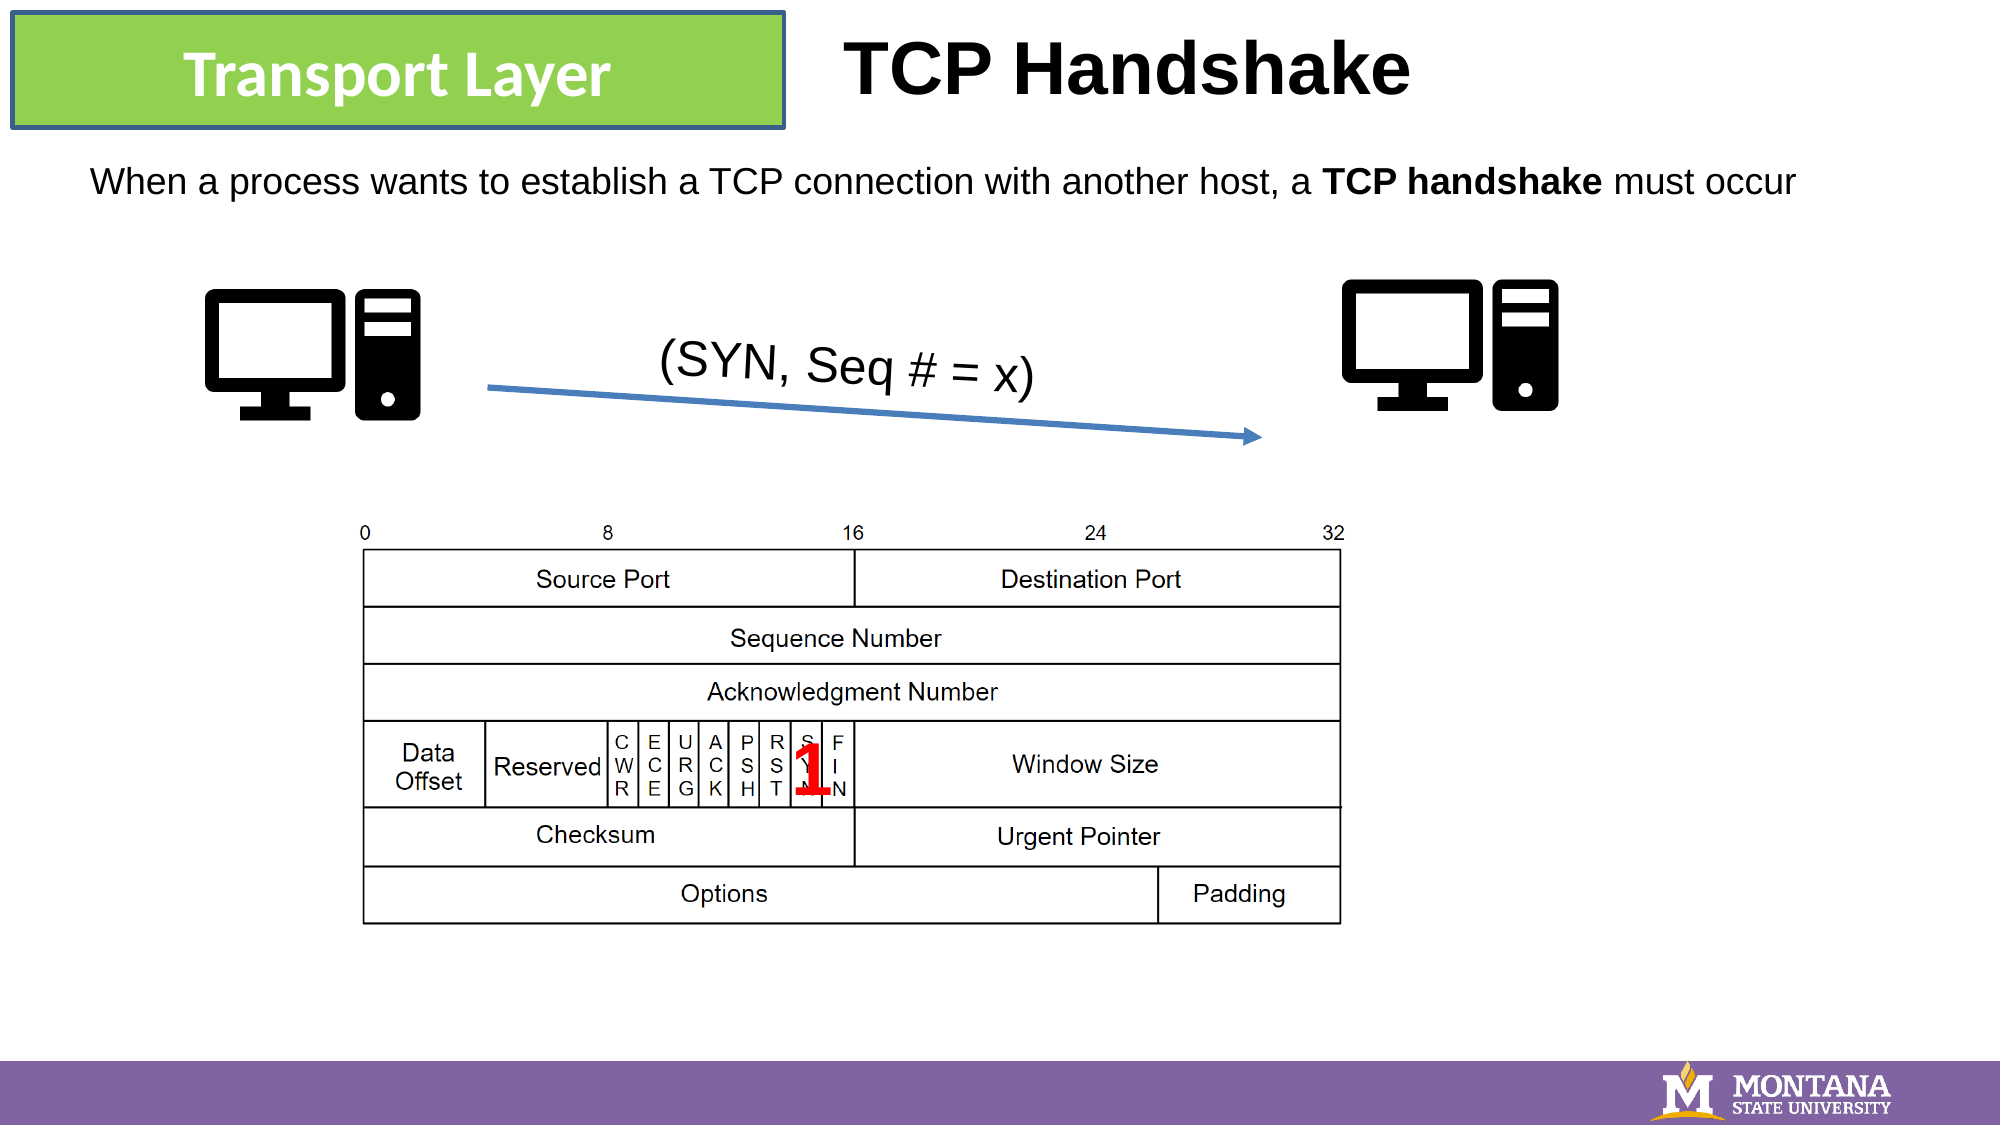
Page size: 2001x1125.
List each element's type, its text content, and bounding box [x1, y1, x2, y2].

text_box TCP Handshake [828, 12, 1428, 118]
picture [199, 241, 426, 468]
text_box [1892, 1060, 2000, 1125]
picture [1649, 1060, 1892, 1122]
picture [351, 516, 1346, 929]
text_box When a process wants to establish a TCP connection with another host, a TCP handshake must occur [74, 149, 1875, 210]
picture [1337, 232, 1563, 459]
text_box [0, 1060, 1647, 1125]
text_box Transport Layer [10, 10, 786, 130]
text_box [487, 387, 1263, 438]
text_box (SYN, Seq # = x) [643, 316, 1054, 385]
